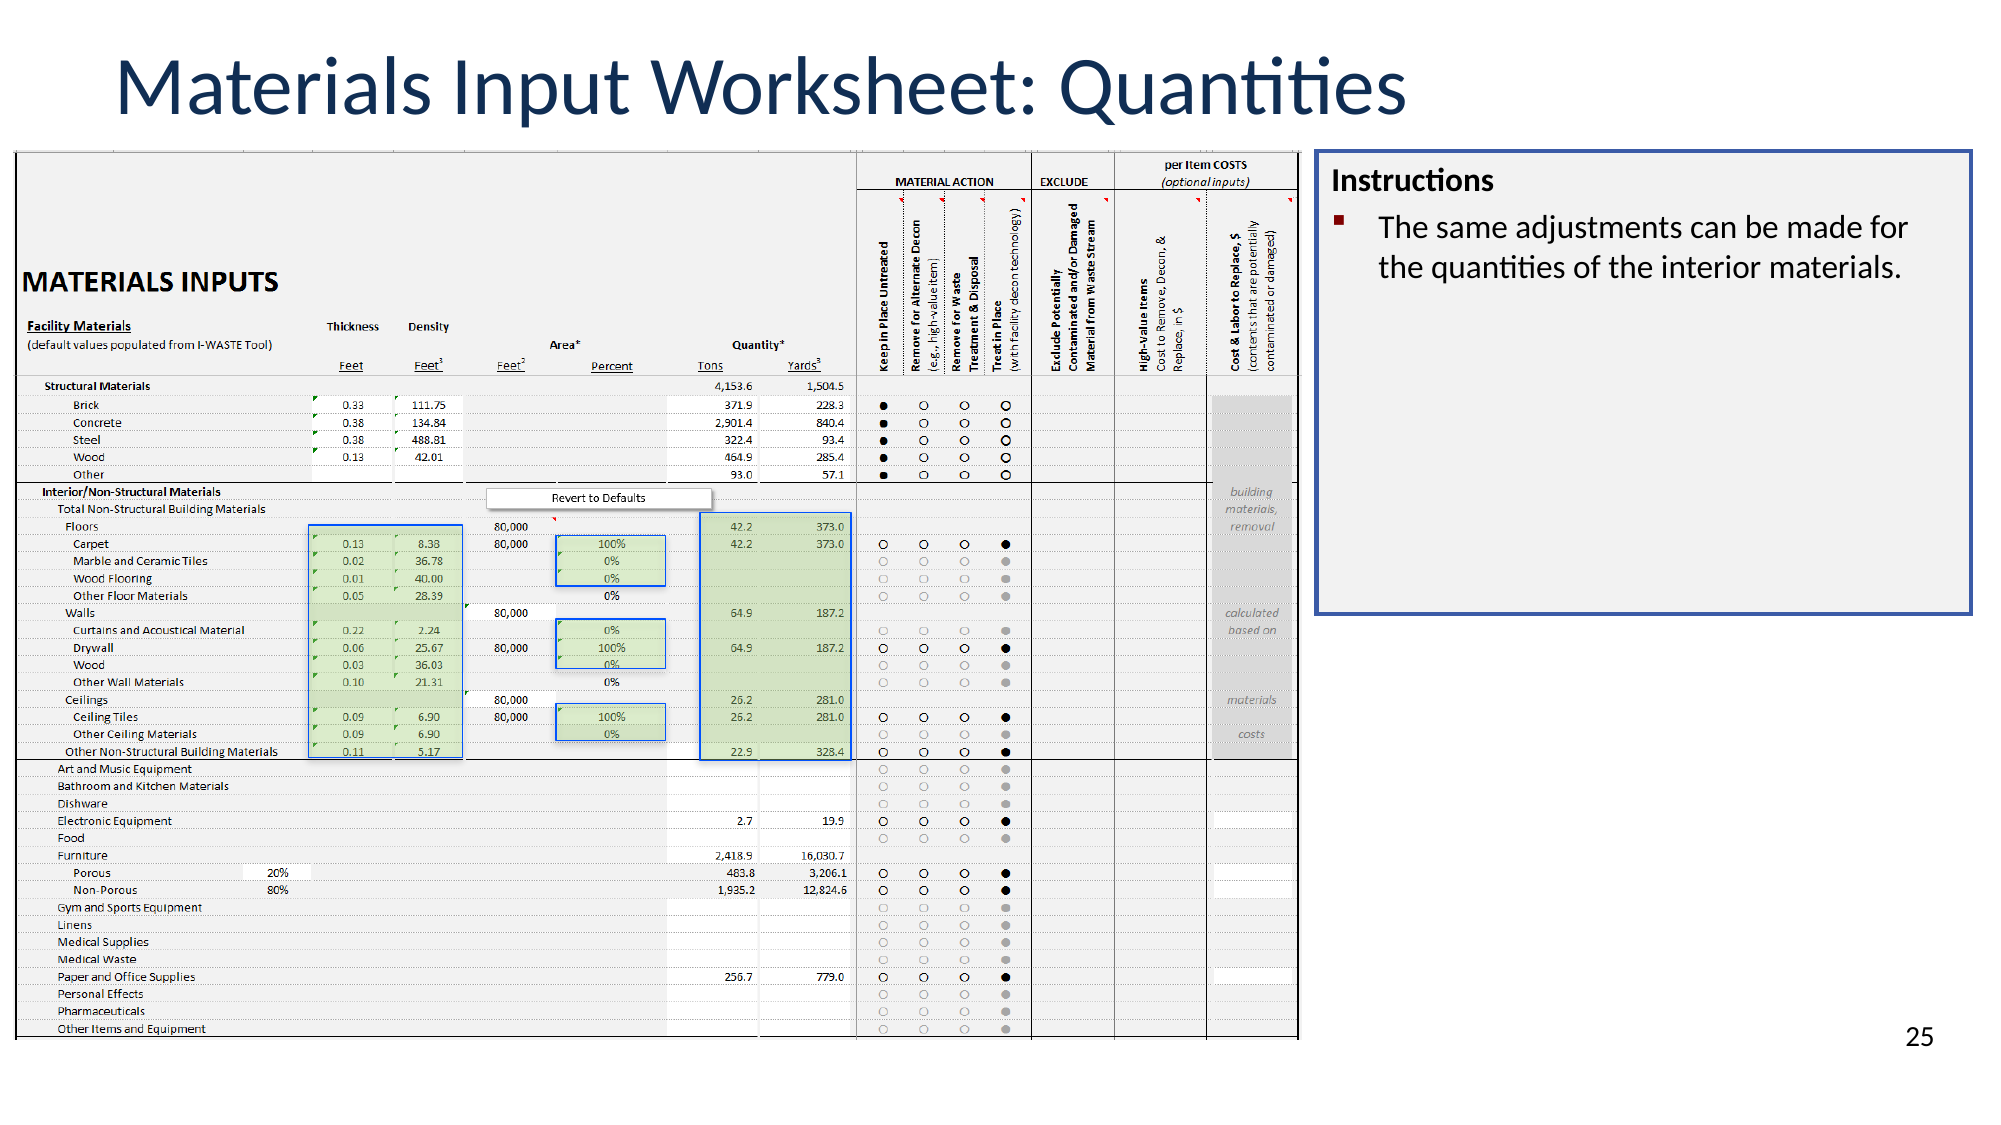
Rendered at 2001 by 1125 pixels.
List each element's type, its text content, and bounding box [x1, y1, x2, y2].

picture [13, 150, 1302, 1041]
slide_number 25 [1816, 1009, 1951, 1072]
text_box Instructions The same adjustments can be made for the quantities of the interior materials. [1316, 151, 1971, 615]
title Materials Input Worksheet: Quantities [99, 0, 1901, 163]
